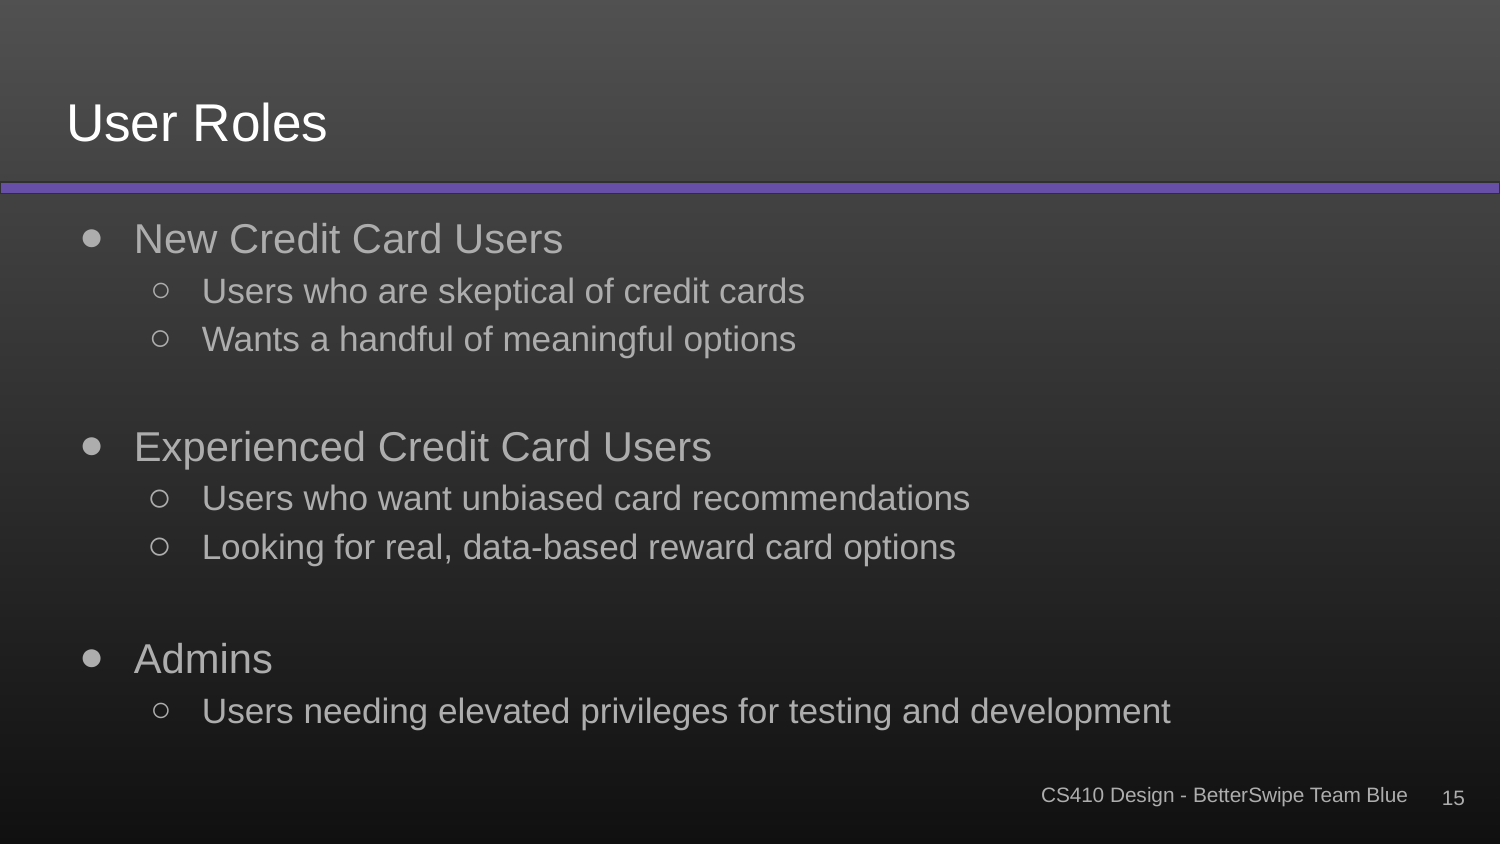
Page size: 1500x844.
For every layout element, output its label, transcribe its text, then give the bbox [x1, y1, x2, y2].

title User Roles [51, 72, 1449, 167]
slide_number ‹#› [1389, 764, 1480, 830]
list New Credit Card Users Users who are skeptical of credit cards Wants a handful of meaningful options Experienced Credit Card Users Users who want unbiased card recommendations Looking for real, data-based reward card options Admins Users needing elevated privileges for testing and development [51, 189, 1449, 750]
